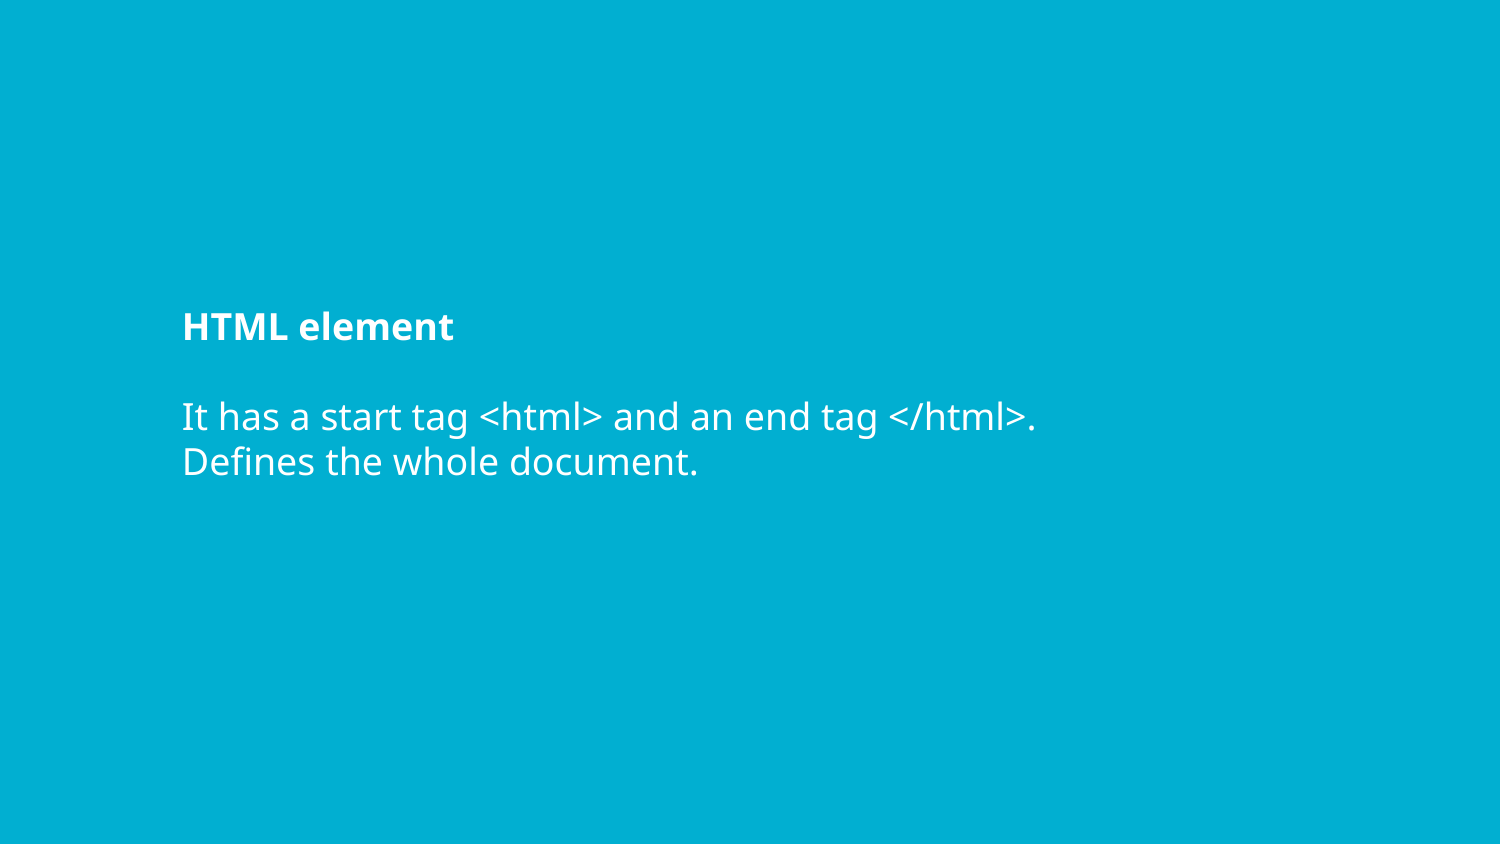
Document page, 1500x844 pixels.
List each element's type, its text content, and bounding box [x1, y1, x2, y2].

text_box HTML element It has a start tag <html> and an end tag </html>. Defines the whole document. [166, 288, 1438, 844]
